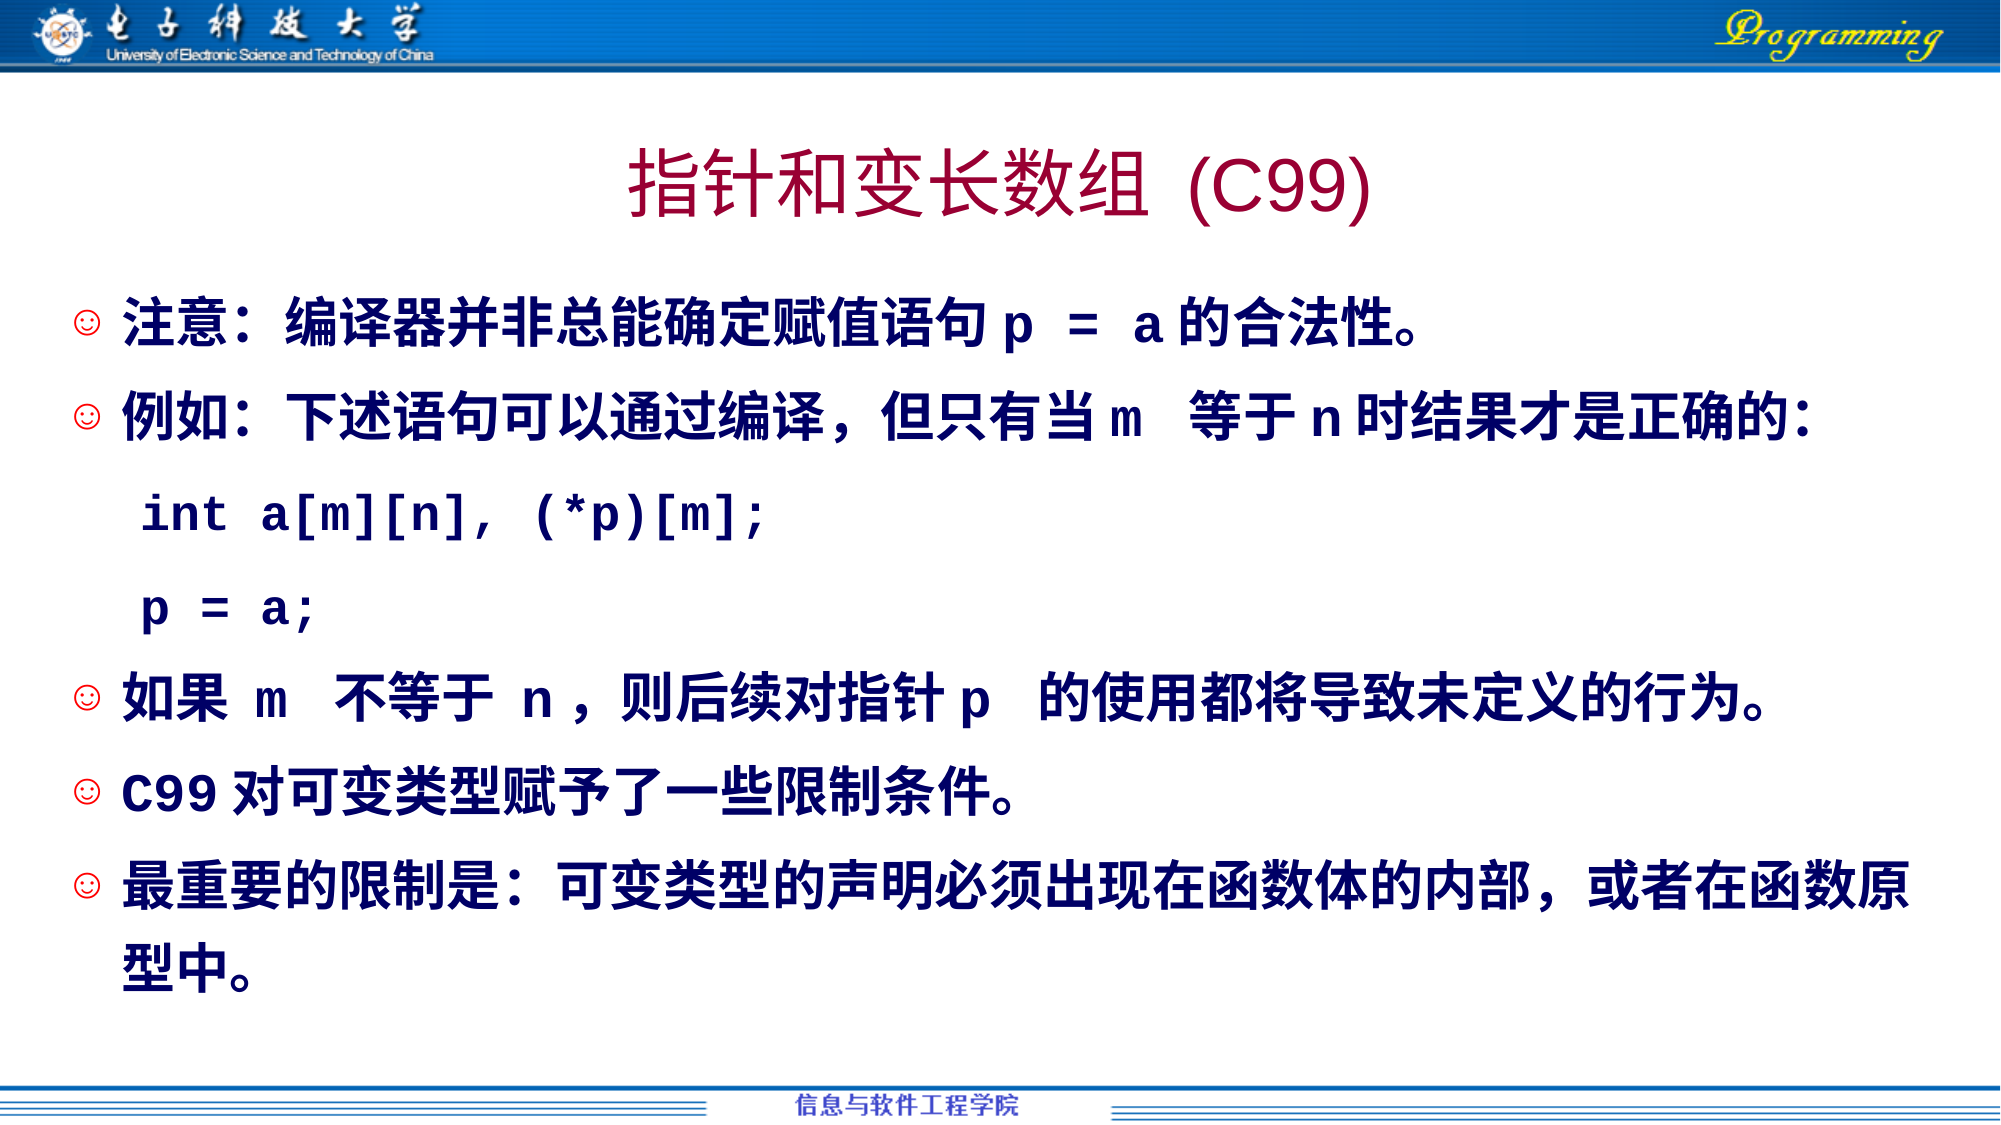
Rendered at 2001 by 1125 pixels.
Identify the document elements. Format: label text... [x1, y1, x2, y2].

list 注意：编译器并非总能确定赋值语句p = a的合法性。 例如：下述语句可以通过编译，但只有当m 等于n时结果才是正确的： int a[m][n], (*p)[m]; p = a; 如果 m 不等于 n，则后续对指针p 的使用都将导致未定义的行为。 C99对可变类型赋予了一些限制条件。 最重要的限制是：可变类型的声明必须出现在函数体的内部，或者在函数原型中。 [50, 262, 1934, 1075]
title 指针和变长数组 (C99) [350, 125, 1650, 238]
picture [0, 0, 2001, 1125]
